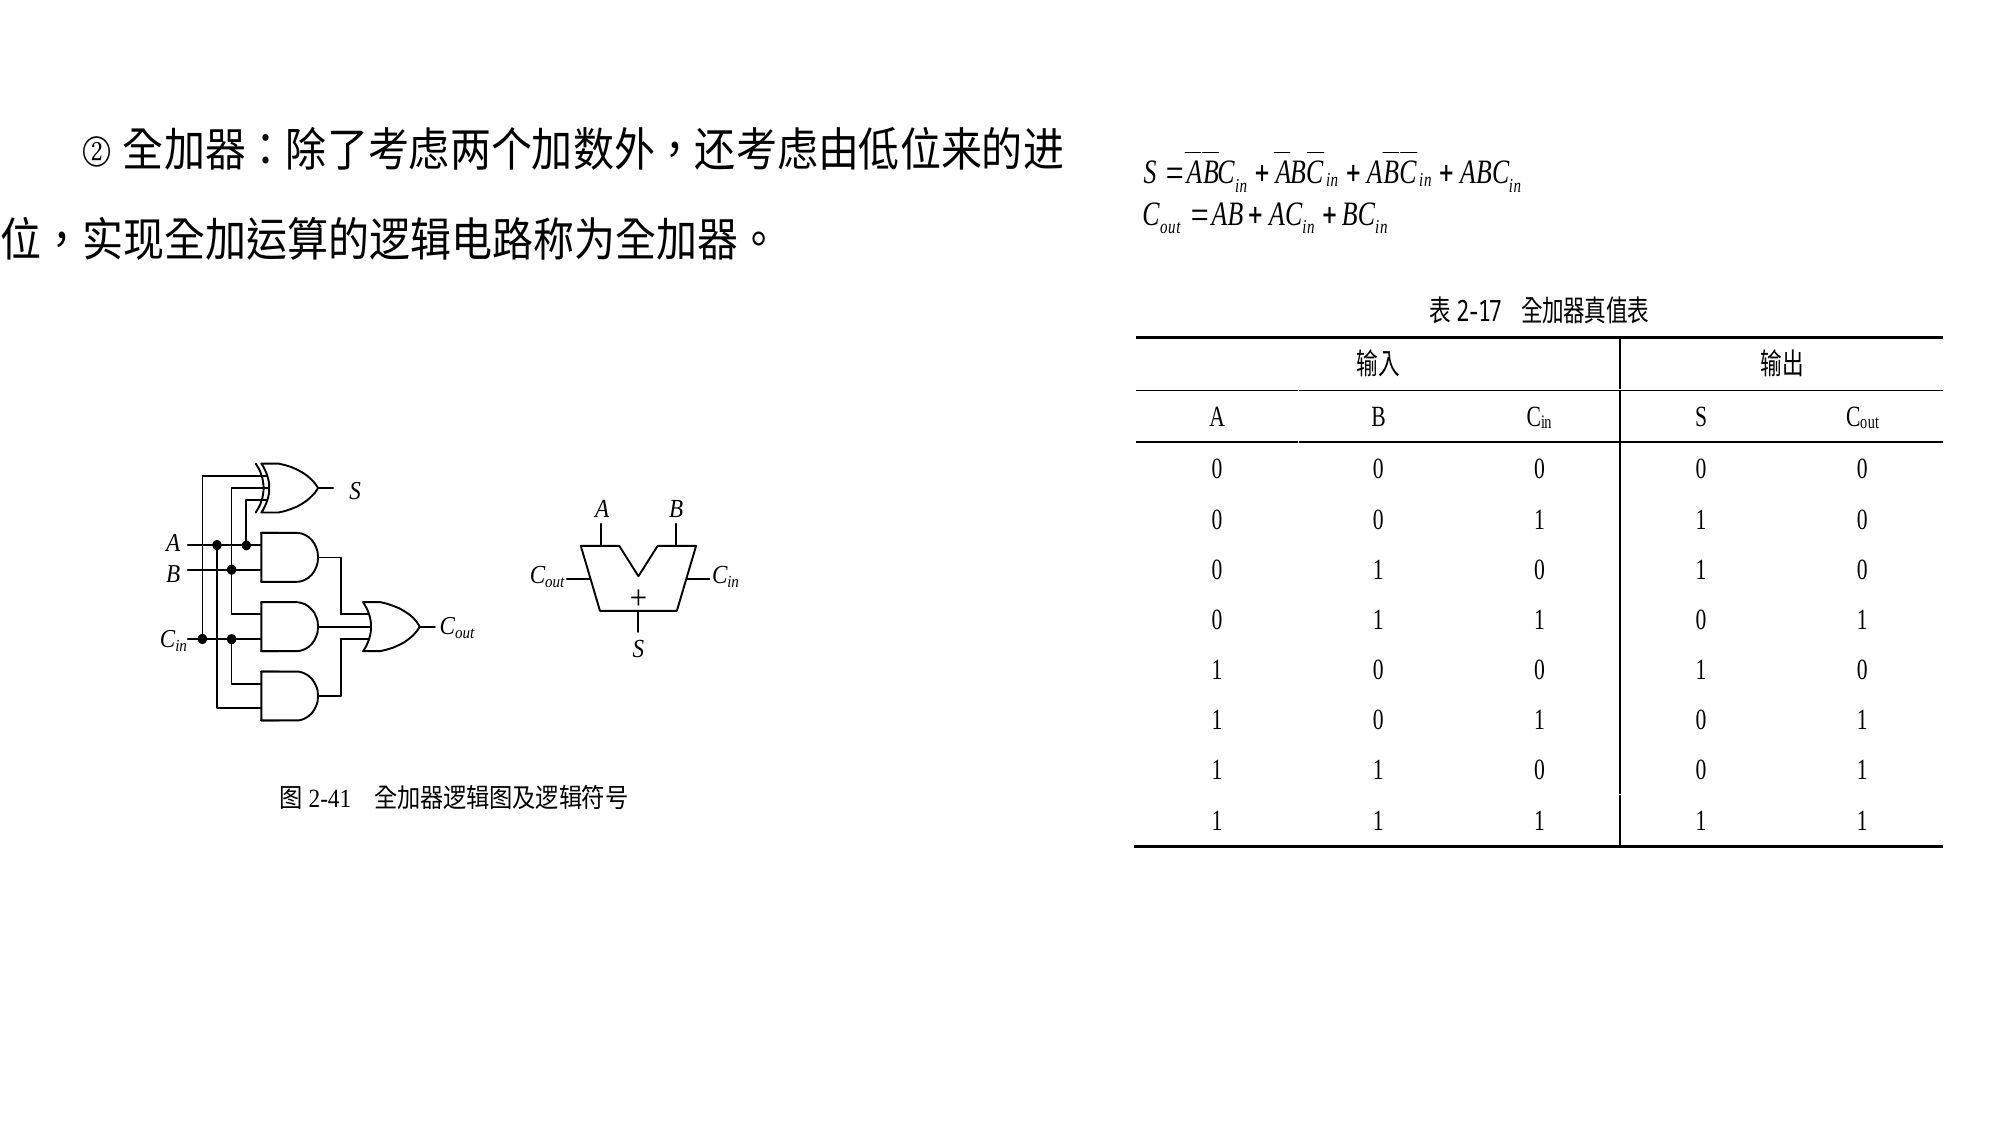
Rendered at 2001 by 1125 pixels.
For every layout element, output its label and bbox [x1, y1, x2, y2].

list [0, 107, 1062, 873]
list [1012, 142, 2000, 897]
